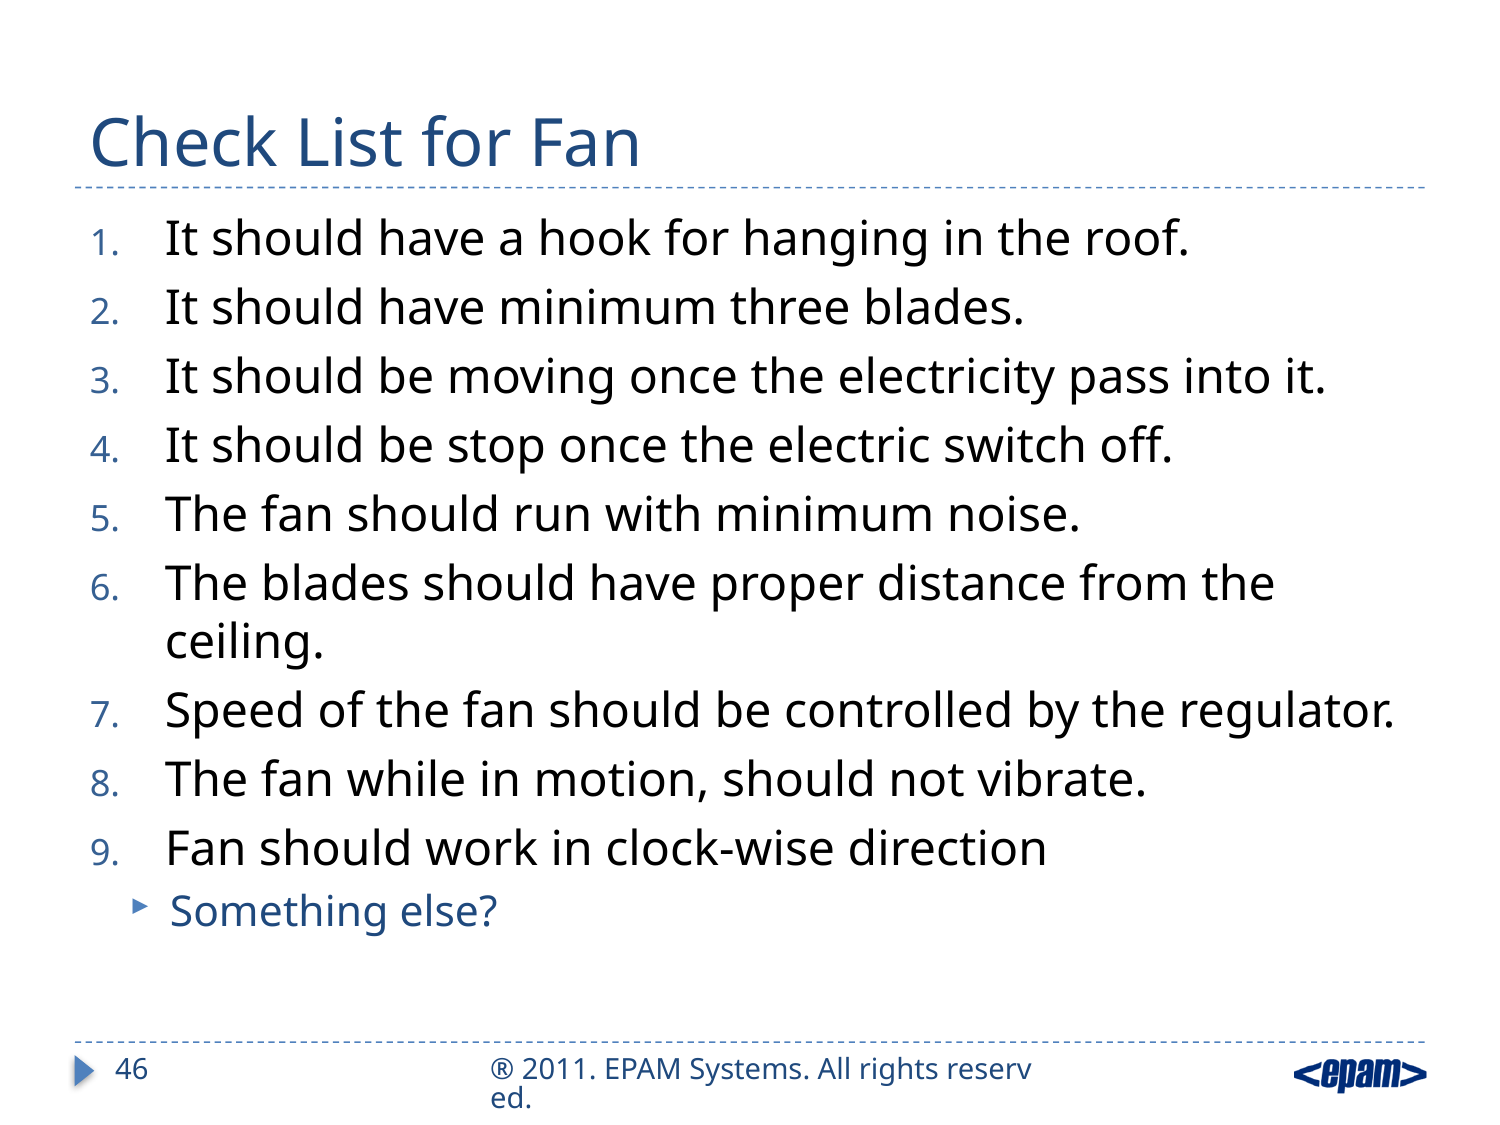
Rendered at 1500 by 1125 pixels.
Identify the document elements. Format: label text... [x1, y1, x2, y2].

picture [1293, 1058, 1427, 1094]
title Check List for Fan [75, 24, 1425, 188]
footer ® 2011. EPAM Systems. All rights reserved. [475, 1042, 1051, 1103]
list It should have a hook for hanging in the roof. It should have minimum three blades. It should be moving once the electricity pass into it. It should be stop once the electric switch off. The fan should run with minimum noise. The blades should have proper distance from the ceiling. Speed of the fan should be controlled by the regulator. The fan while in motion, should not vibrate. Fan should work in clock-wise direction Something else? [75, 200, 1425, 1010]
slide_number 46 [100, 1042, 426, 1103]
